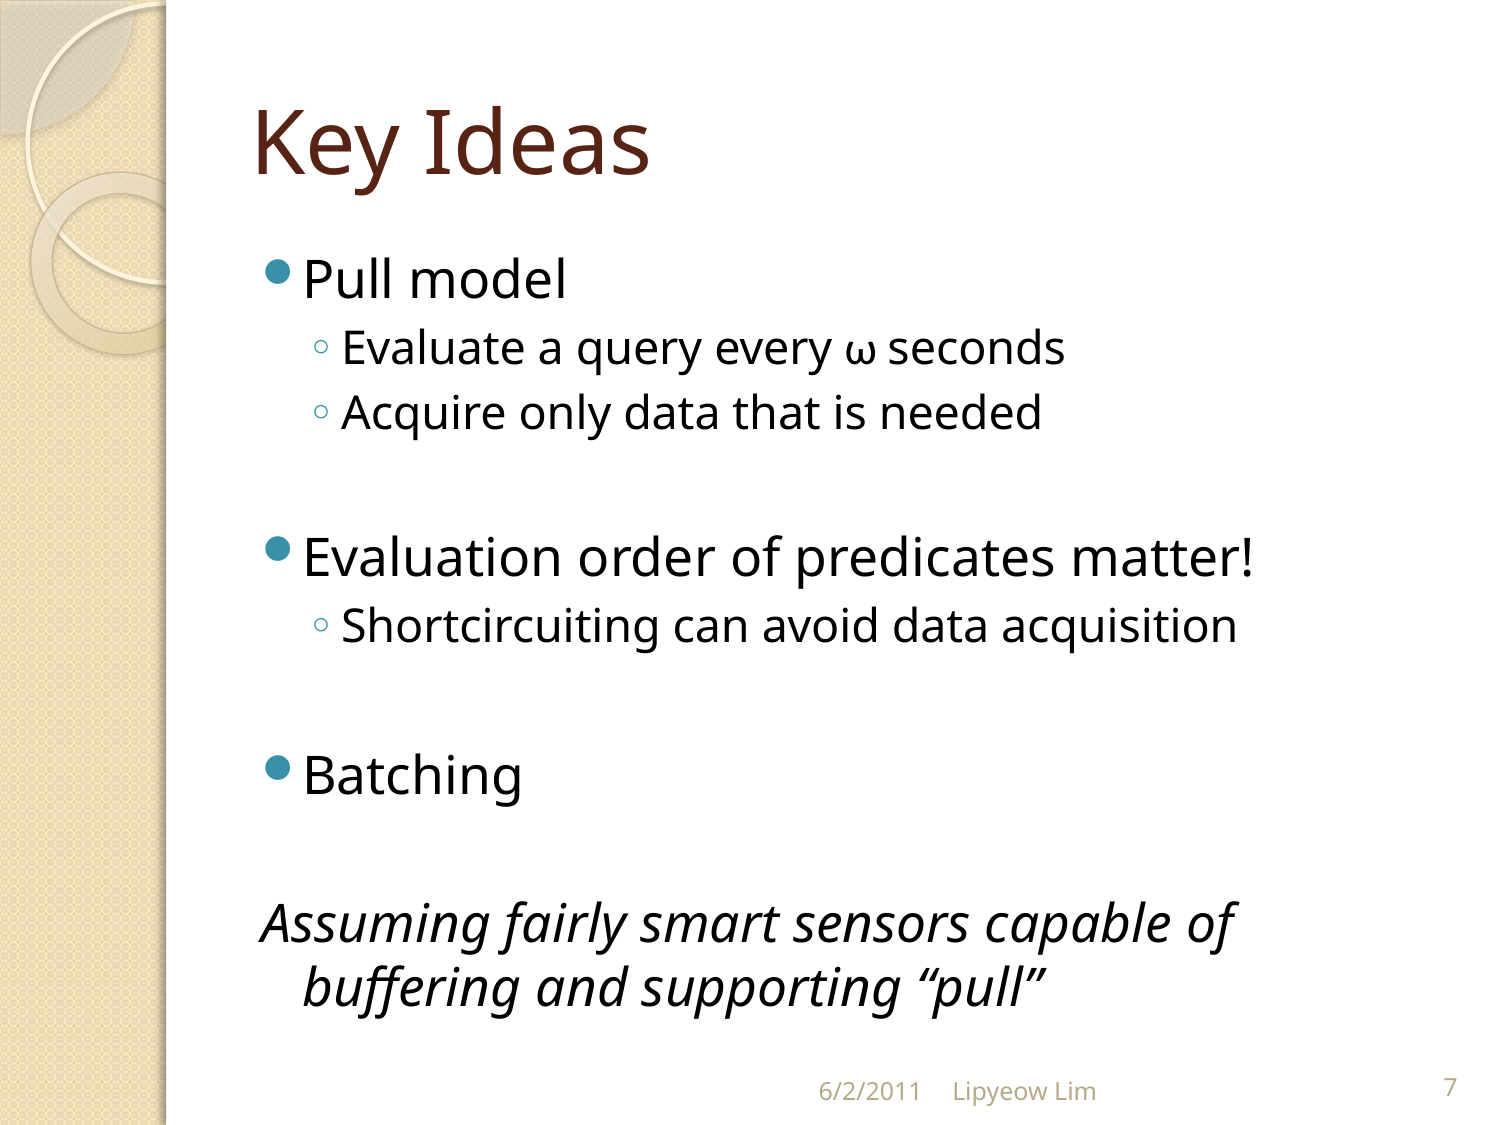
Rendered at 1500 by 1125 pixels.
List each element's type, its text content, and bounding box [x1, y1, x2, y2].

slide_number 7 [1413, 1034, 1488, 1113]
footer Lipyeow Lim [937, 1034, 1413, 1113]
title Key Ideas [235, 45, 1466, 233]
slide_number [587, 1034, 937, 1113]
list Pull model Evaluate a query every ω seconds Acquire only data that is needed Evaluation order of predicates matter! Shortcircuiting can avoid data acquisition Batching Assuming fairly smart sensors capable of buffering and supporting “pull” [235, 237, 1466, 1025]
